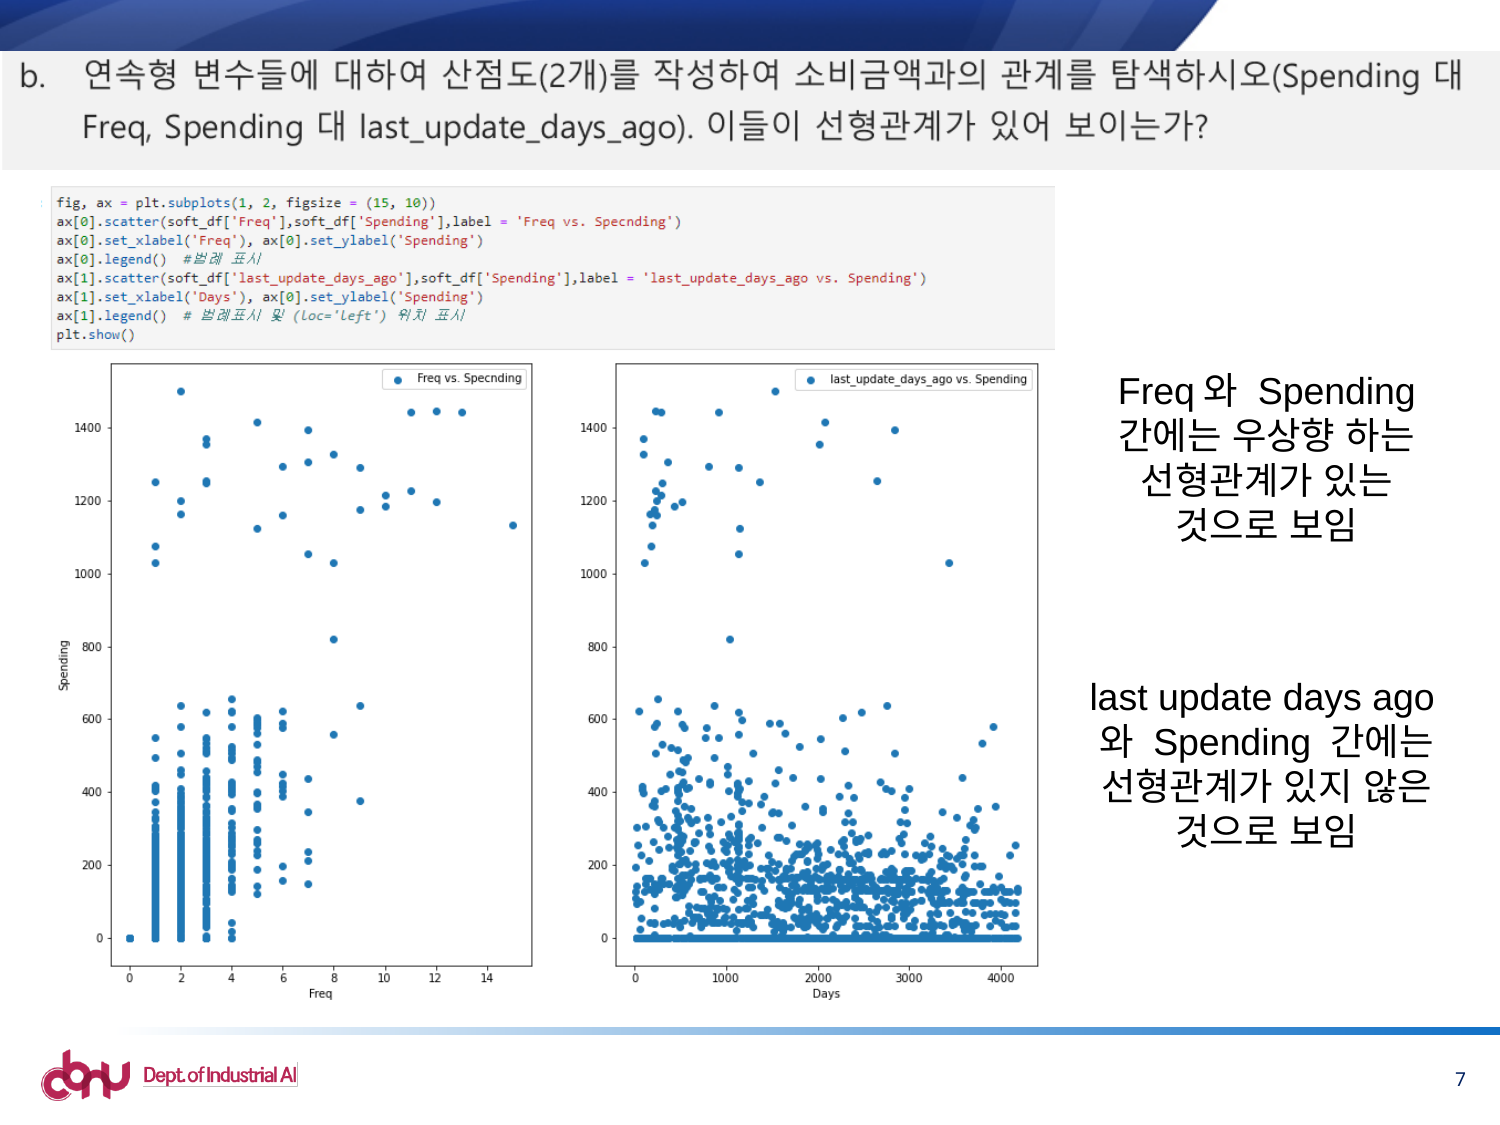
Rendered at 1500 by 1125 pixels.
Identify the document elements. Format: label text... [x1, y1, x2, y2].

text_box last update days ago와 Spending 간에는 선형관계가 있지 않은 것으로 보임 [1074, 665, 1459, 861]
picture [41, 1049, 308, 1101]
picture [0, 0, 1500, 170]
picture [41, 174, 1055, 1021]
text_box Freq와 Spending 간에는 우상향 하는 선형관계가 있는 것으로 보임 [1074, 359, 1459, 555]
